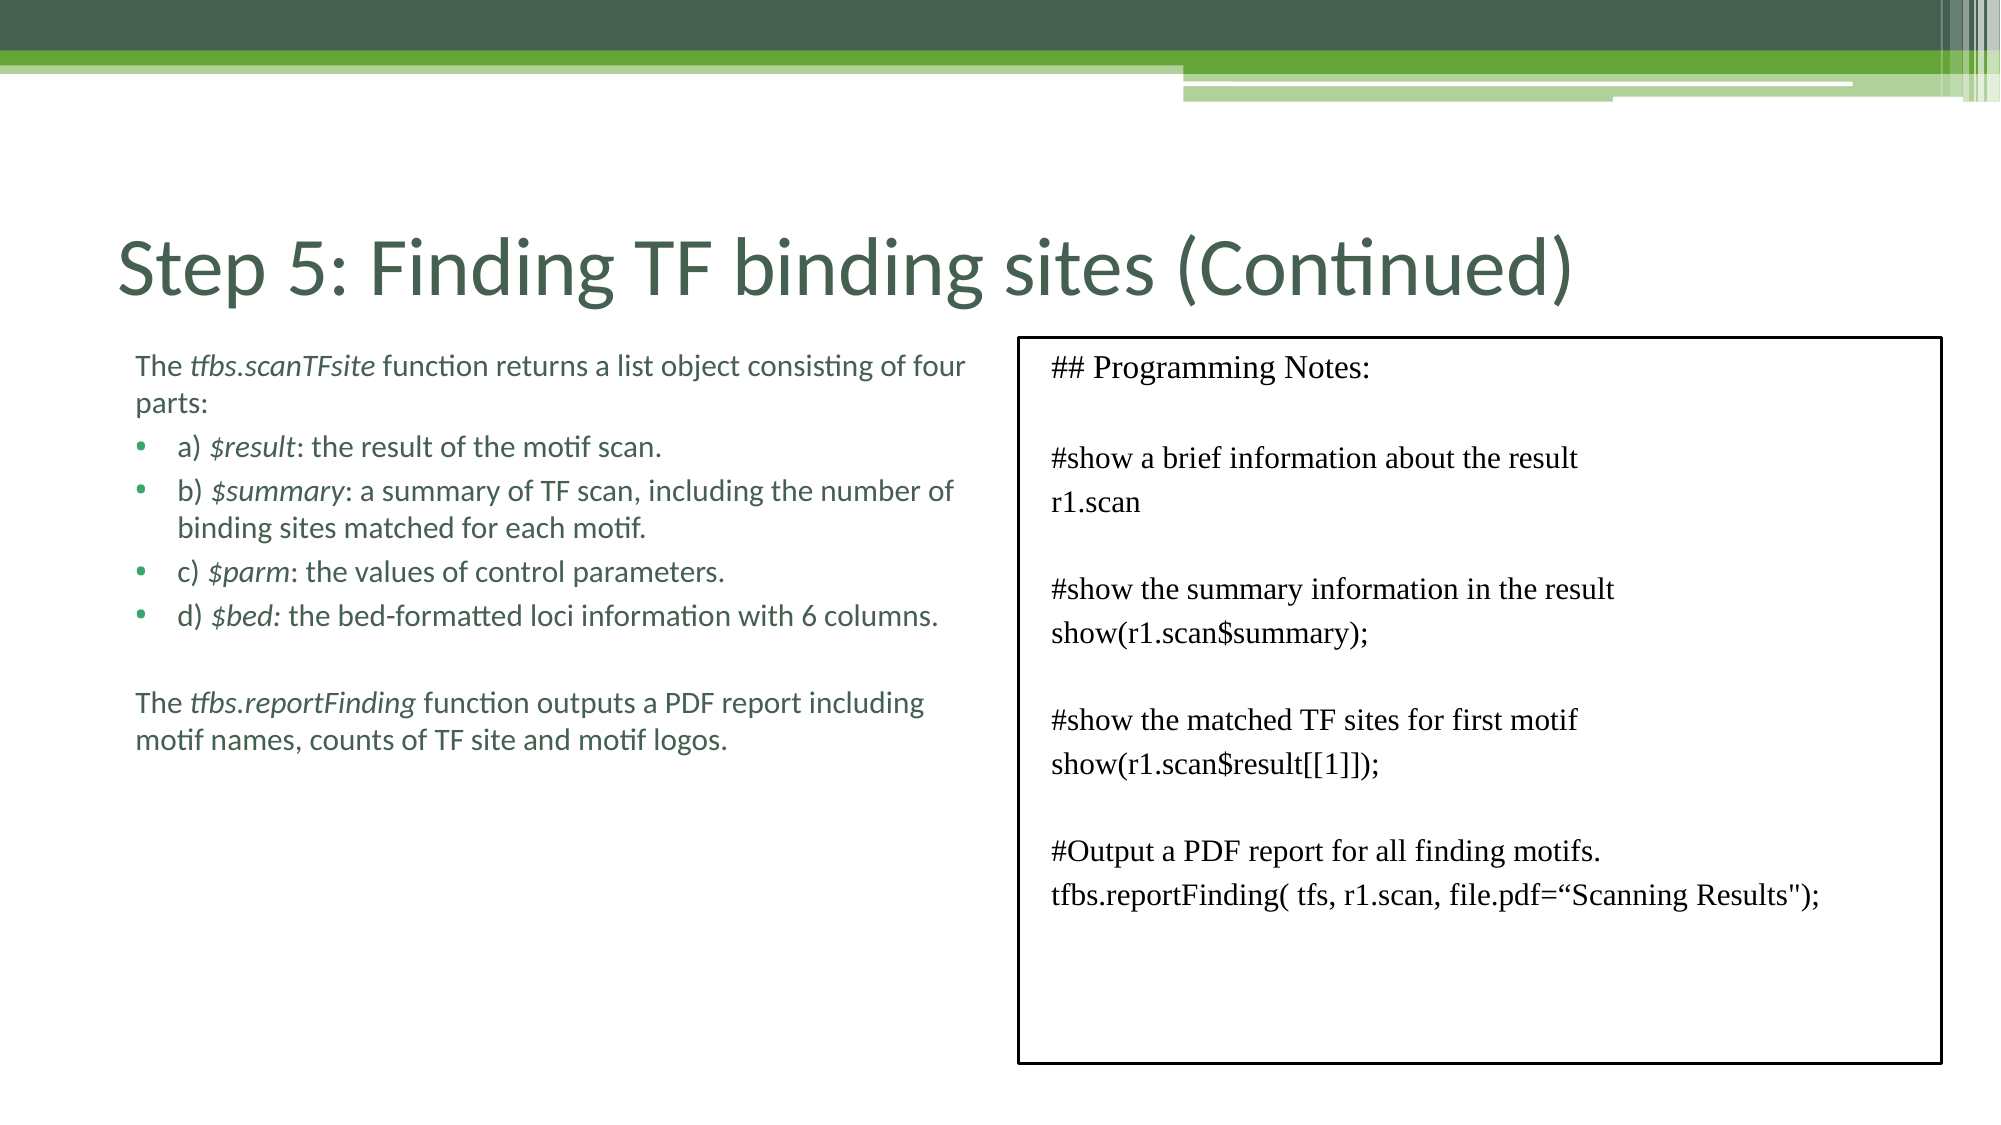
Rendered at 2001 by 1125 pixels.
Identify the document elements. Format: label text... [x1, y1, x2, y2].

list The tfbs.scanTFsite function returns a list object consisting of four parts: a) $result: the result of the motif scan. b) $summary: a summary of TF scan, including the number of binding sites matched for each motif. c) $parm: the values of control parameters. d) $bed: the bed-formatted loci information with 6 columns. The tfbs.reportFinding function outputs a PDF report including motif names, counts of TF site and motif logos. [102, 337, 986, 1050]
text_box Step 5: Finding TF binding sites (Continued) [102, 187, 1903, 337]
text_box ## Programming Notes: #show a brief information about the result r1.scan #show the summary information in the result show(r1.scan$summary); #show the matched TF sites for first motif show(r1.scan$result[[1]]); #Output a PDF report for all finding motifs. tfbs.reportFinding( tfs, r1.scan, file.pdf=“Scanning Results"); [1018, 337, 1942, 1064]
